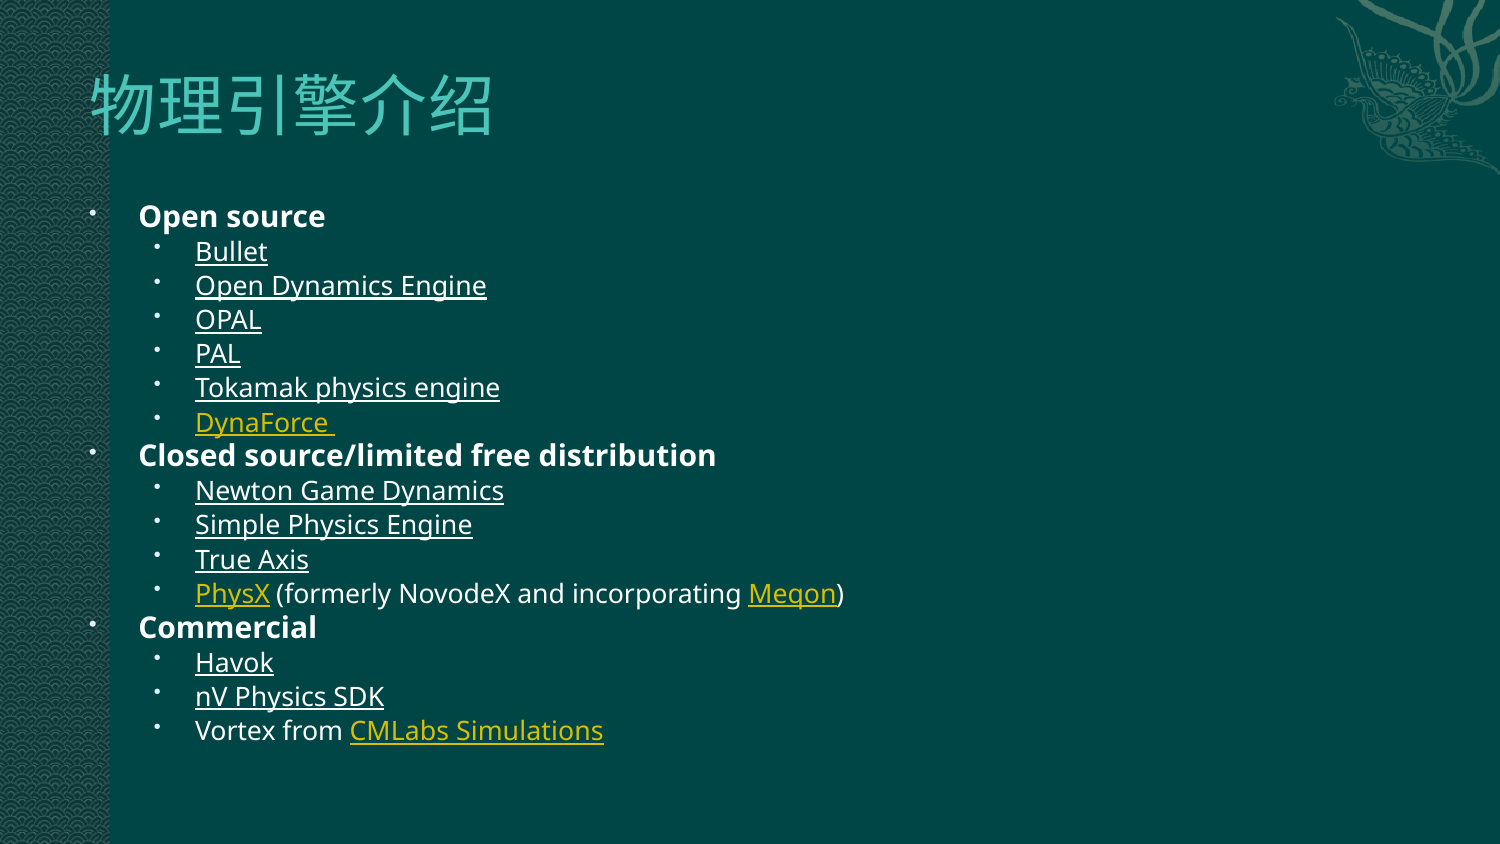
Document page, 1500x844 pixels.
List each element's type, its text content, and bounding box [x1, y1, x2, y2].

list Open source Bullet Open Dynamics Engine OPAL PAL Tokamak physics engine DynaForce Closed source/limited free distribution Newton Game Dynamics Simple Physics Engine True Axis PhysX (formerly NovodeX and incorporating Meqon) Commercial Havok nV Physics SDK Vortex from CMLabs Simulations [75, 196, 1425, 754]
title 物理引擎介绍 [75, 33, 1351, 175]
picture [0, 0, 110, 844]
